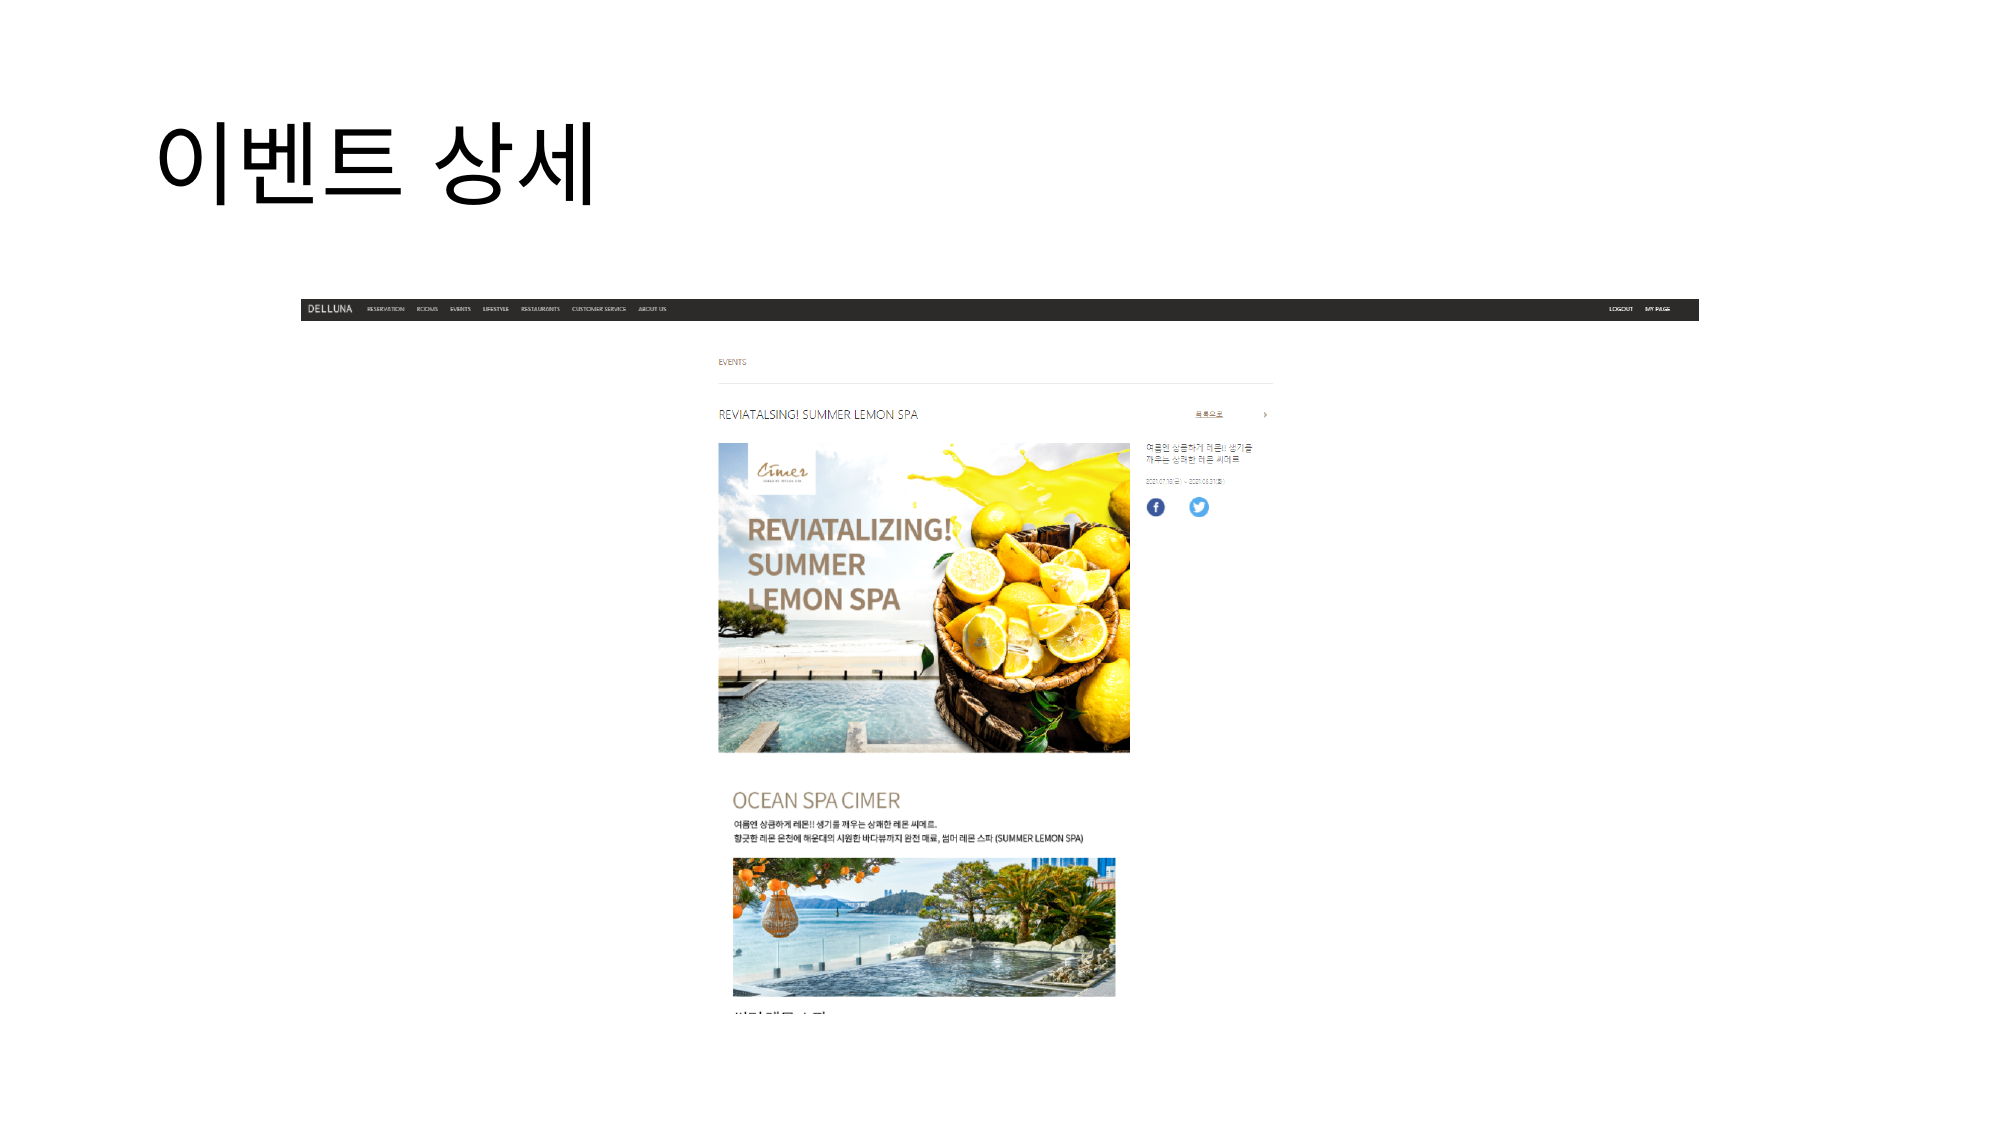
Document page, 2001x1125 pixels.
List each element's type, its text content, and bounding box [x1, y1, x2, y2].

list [300, 299, 1699, 1014]
title 이벤트 상세 [137, 59, 1863, 278]
